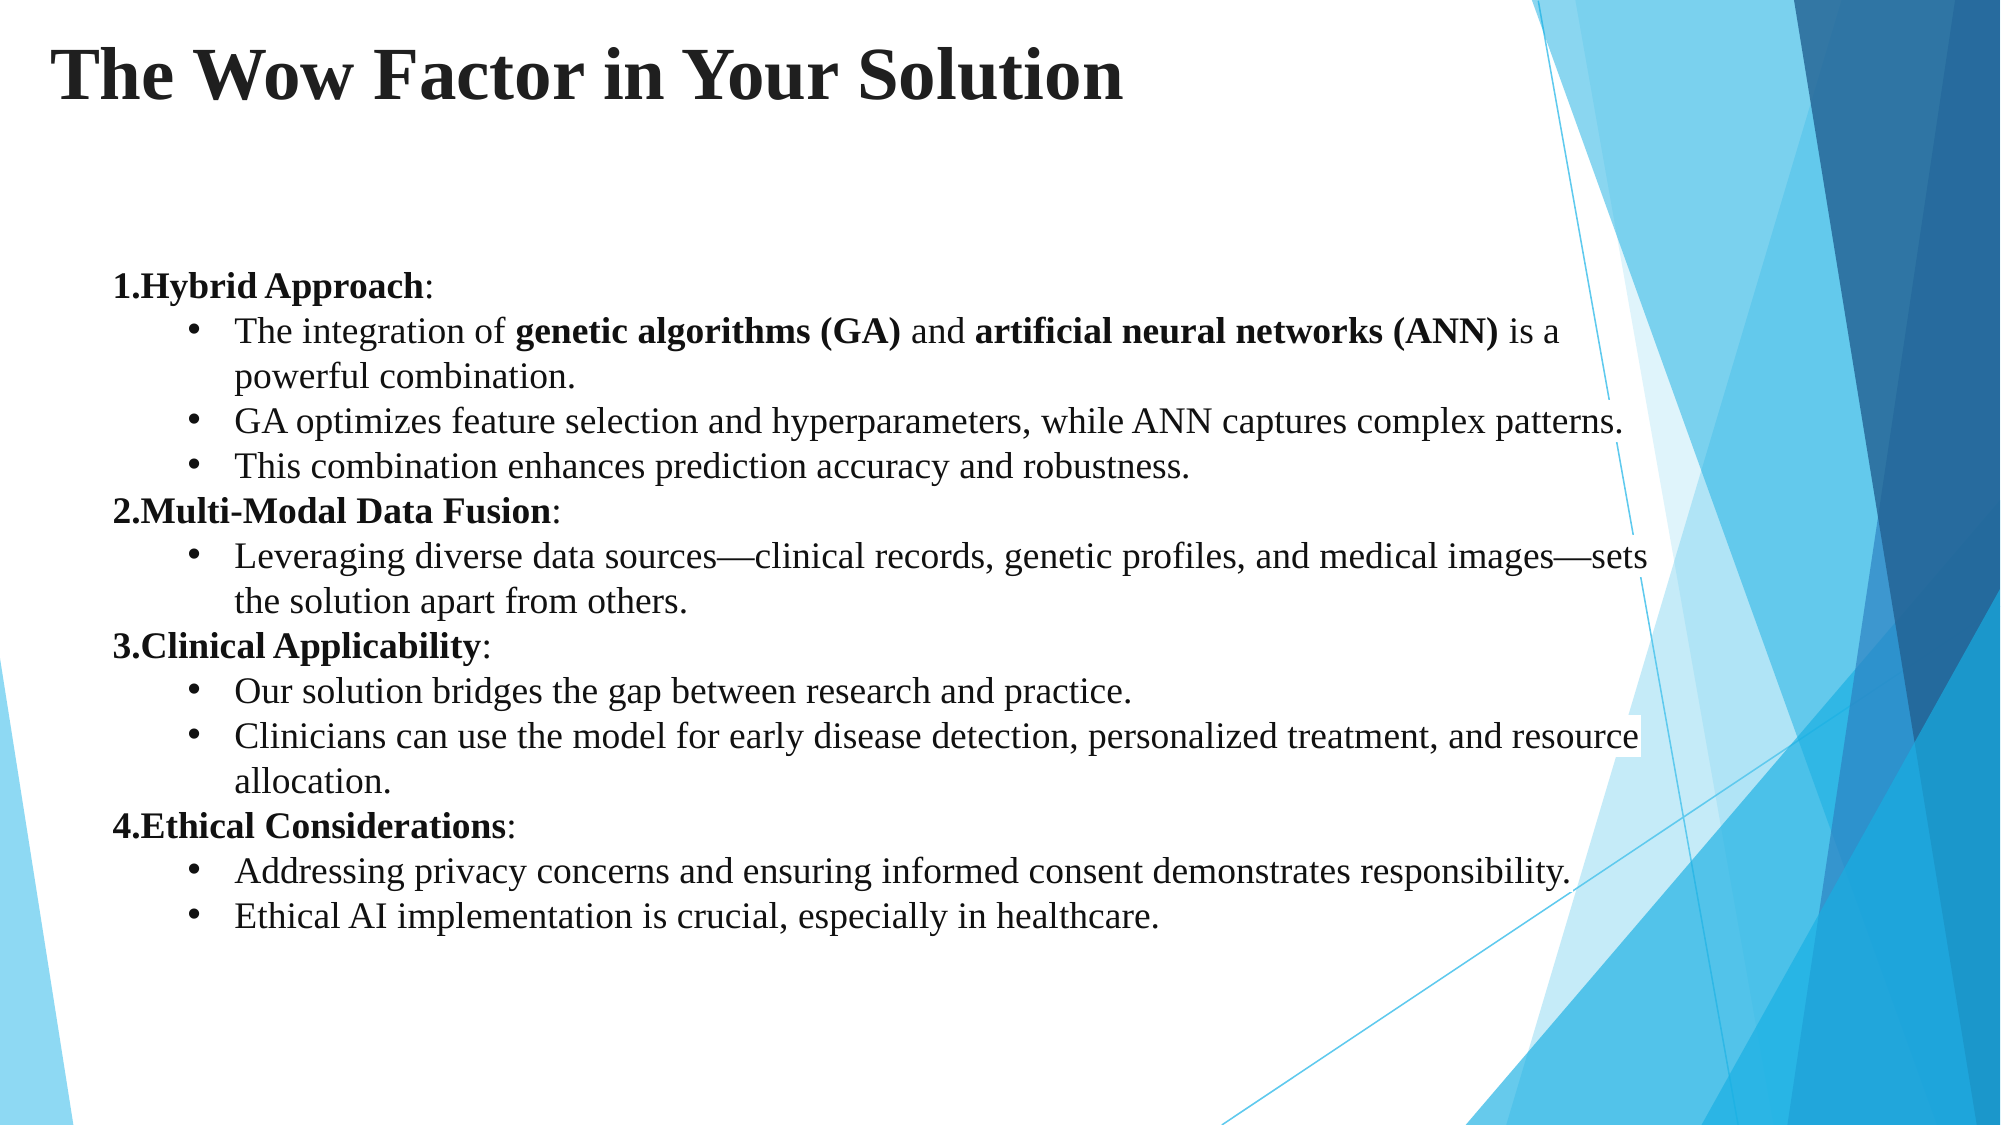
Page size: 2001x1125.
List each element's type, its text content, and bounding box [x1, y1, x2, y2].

subtitle Hybrid Approach: The integration of genetic algorithms (GA) and artificial neural networks (ANN) is a powerful combination. GA optimizes feature selection and hyperparameters, while ANN captures complex patterns. This combination enhances prediction accuracy and robustness. Multi-Modal Data Fusion: Leveraging diverse data sources—clinical records, genetic profiles, and medical images—sets the solution apart from others. Clinical Applicability: Our solution bridges the gap between research and practice. Clinicians can use the model for early disease detection, personalized treatment, and resource allocation. Ethical Considerations: Addressing privacy concerns and ensuring informed consent demonstrates responsibility. Ethical AI implementation is crucial, especially in healthcare. [112, 256, 1663, 986]
title The Wow Factor in Your Solution [50, 24, 1425, 116]
